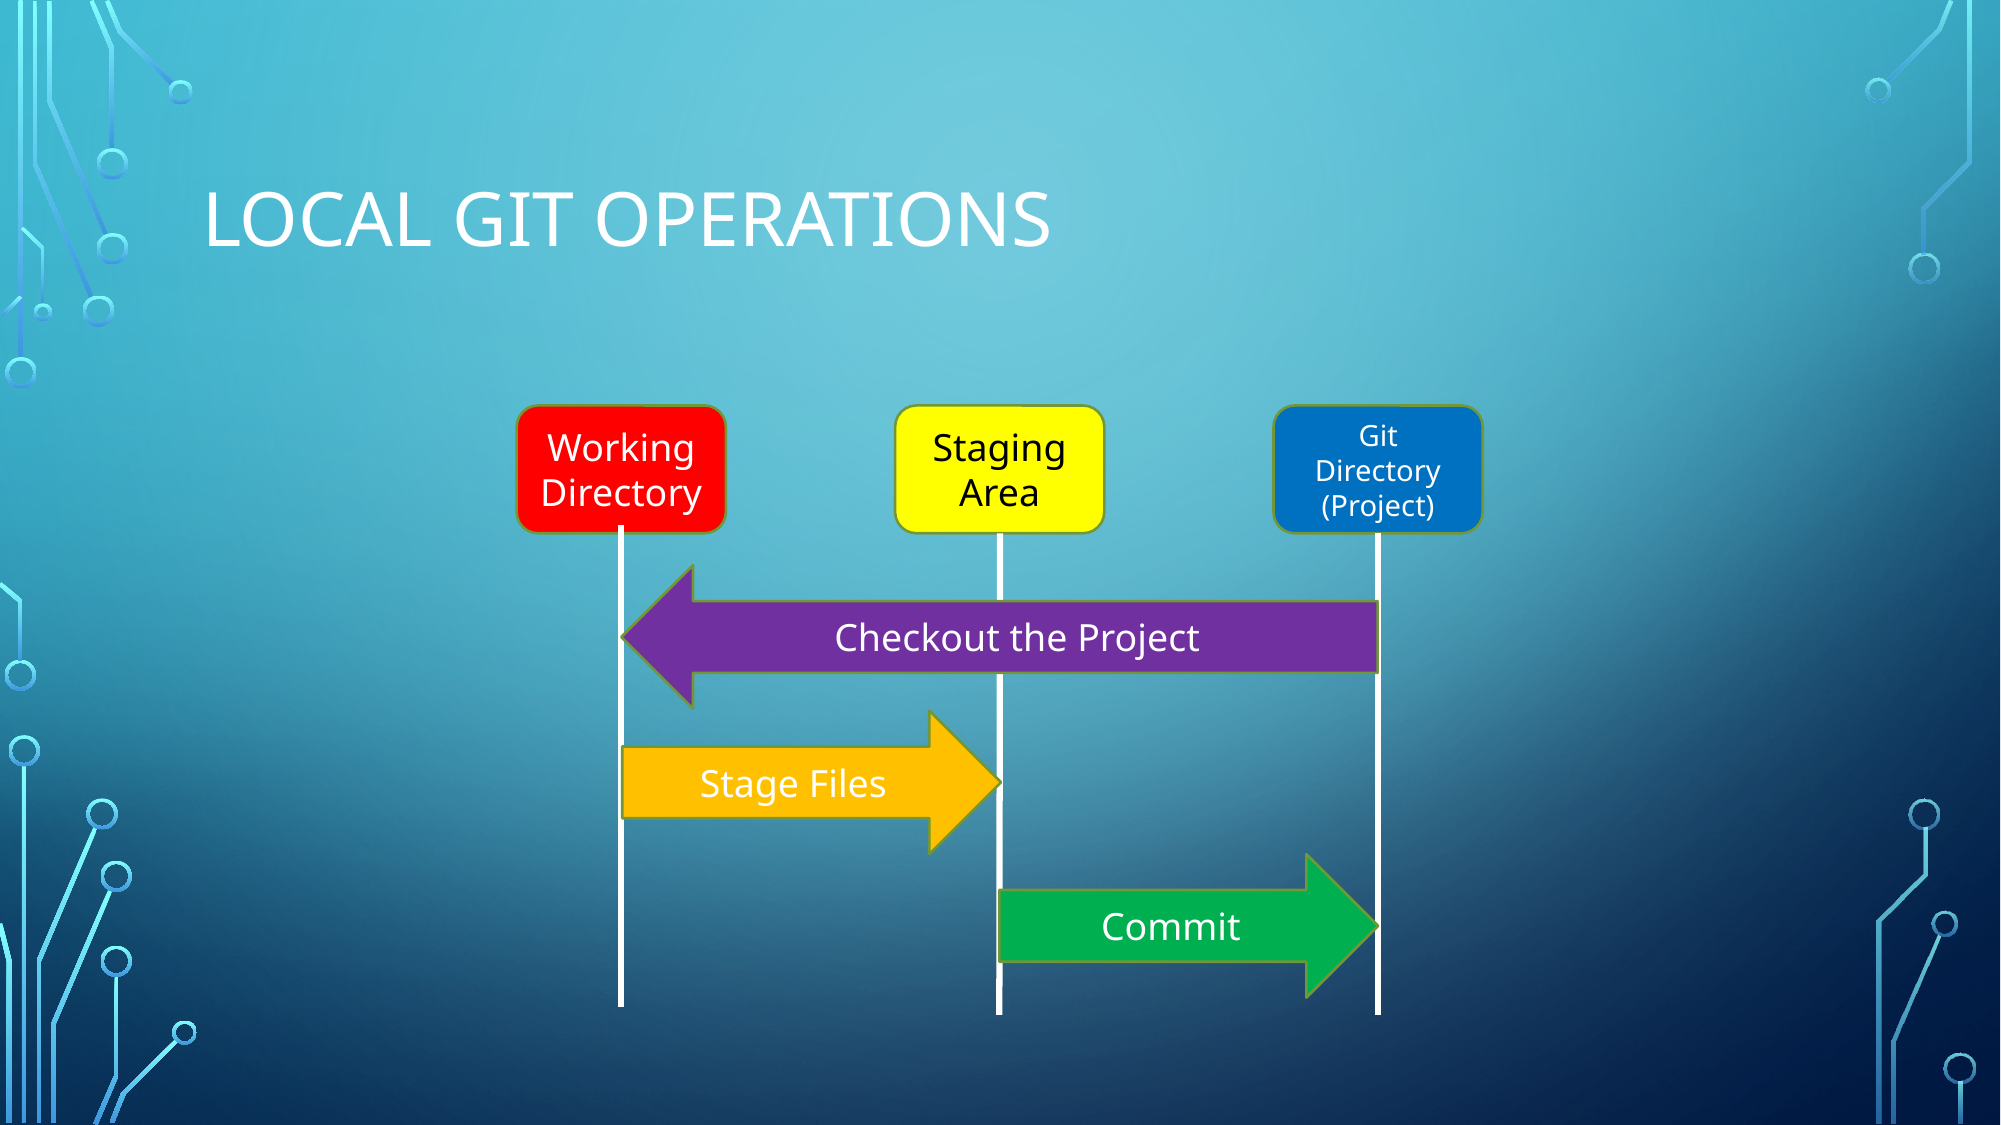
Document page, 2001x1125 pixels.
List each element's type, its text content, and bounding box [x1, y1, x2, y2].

text_box Git Directory (Project) [1272, 404, 1485, 535]
text_box Working Directory [515, 404, 728, 535]
text_box Commit [1001, 852, 1377, 999]
text_box Checkout the Project [1001, 599, 1377, 675]
text_box Staging Area [893, 404, 1106, 535]
title Local git operations [187, 101, 1813, 344]
text_box Checkout the Project [622, 564, 999, 710]
text_box Stage Files [622, 709, 999, 856]
